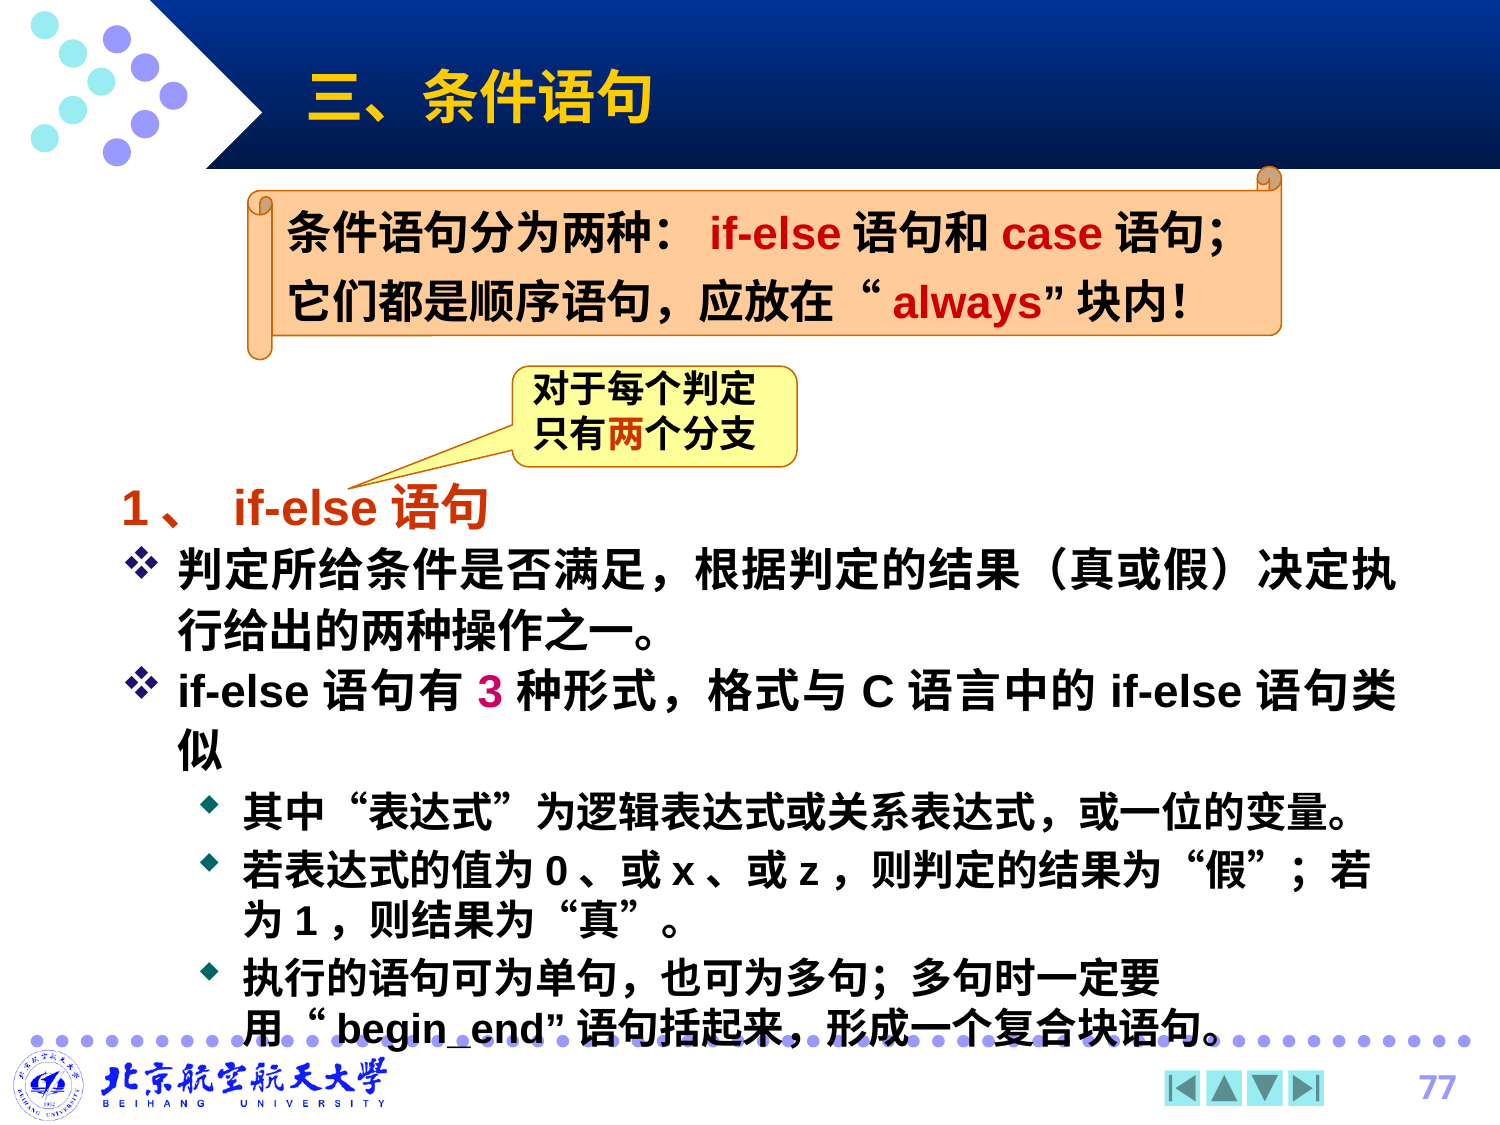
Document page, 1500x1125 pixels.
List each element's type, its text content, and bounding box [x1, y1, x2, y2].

text_box 格式 [1107, 1036, 1116, 1045]
text_box 格式 [531, 1034, 543, 1042]
slide_number 77 [1328, 1058, 1473, 1109]
text_box 格式 [511, 1034, 518, 1042]
text_box 条件语句分为两种：if-else语句和case语句； 它们都是顺序语句，应放在“always”块内！ [247, 166, 1282, 360]
text_box 格式 [1132, 1034, 1145, 1048]
text_box 格式 [1007, 1036, 1020, 1046]
text_box 格式 [606, 1034, 614, 1048]
text_box 格式 [481, 1038, 490, 1044]
title 三、条件语句 [290, 39, 1500, 152]
text_box 格式 [662, 1035, 670, 1048]
text_box 格式 [261, 1034, 267, 1047]
text_box 格式 [681, 1037, 695, 1047]
text_box 格式 [706, 1034, 720, 1046]
text_box 格式 [1182, 1036, 1196, 1048]
text_box 格式 [581, 1035, 595, 1045]
text_box 格式 [388, 1034, 394, 1042]
text_box 格式 [856, 1034, 864, 1042]
text_box 格式 [759, 1034, 766, 1048]
text_box 对于每个判定只有两个分支 [404, 366, 798, 467]
text_box 格式 [886, 1036, 895, 1045]
text_box 格式 [1057, 1035, 1070, 1048]
picture [13, 1047, 387, 1125]
text_box 1、 if-else语句 判定所给条件是否满足，根据判定的结果（真或假）决定执行给出的两种操作之一。 if-else语句有3种形式，格式与C语言中的if-else语句类似 其中“表达式”为逻辑表达式或关系表达式，或一位的变量。 若表达式的值为0、或x、或z，则判定的结果为“假”；若为1，则结果为“真”。 执行的语句可为单句，也可为多句；多句时一定要用“begin_end”语句括起来，形成一个复合块语句。 [106, 467, 1412, 1034]
text_box 格式 [632, 1034, 644, 1038]
text_box 格式 [731, 1041, 741, 1047]
